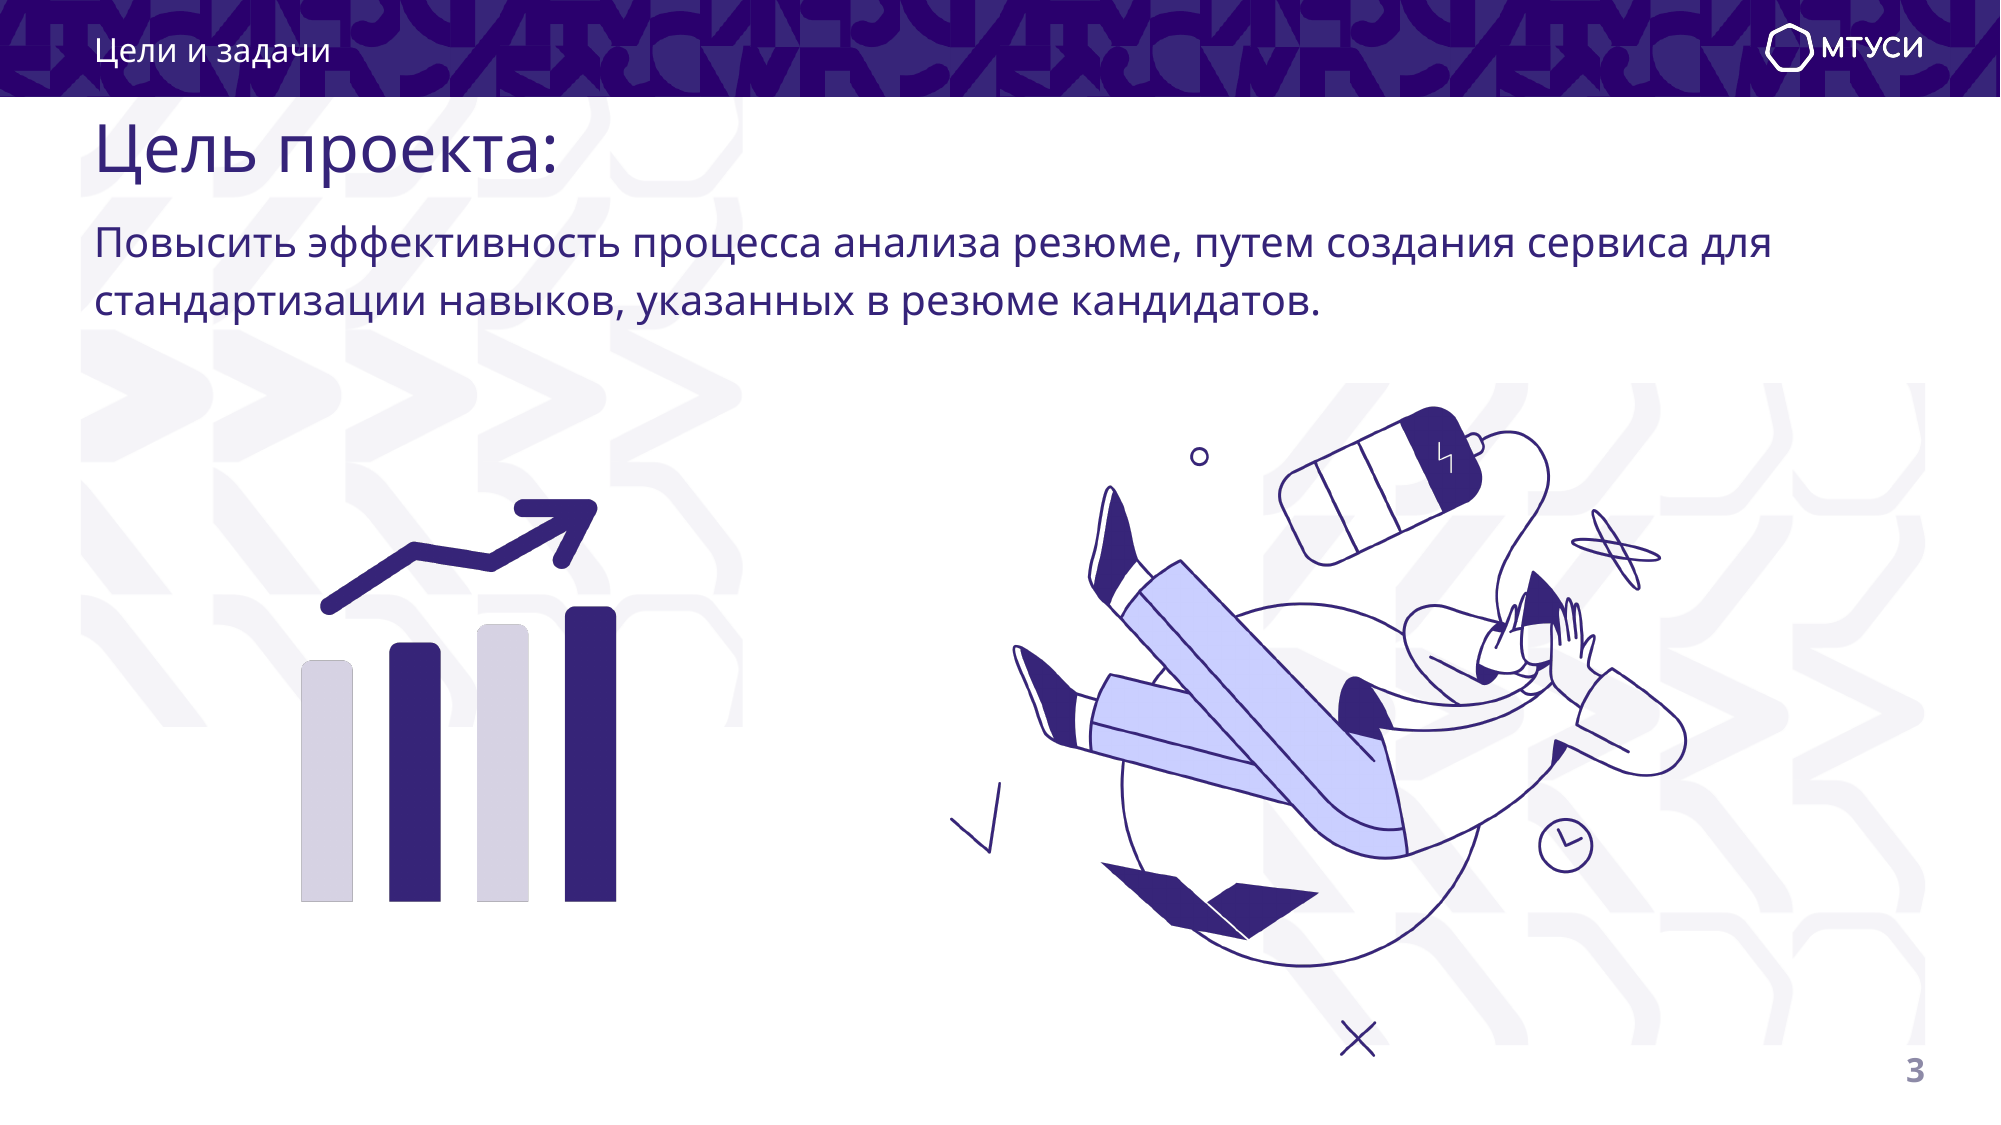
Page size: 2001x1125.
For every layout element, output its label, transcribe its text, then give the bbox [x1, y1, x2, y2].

text_box Повысить эффективность процесса анализа резюме, путем создания сервиса для стандартизации навыков, указанных в резюме кандидатов. [78, 201, 1922, 569]
text_box Цели и задачи [78, 25, 1639, 69]
picture [0, 0, 2000, 1118]
title Цель проекта: [78, 98, 1921, 201]
slide_number ‹#› [1708, 1041, 1941, 1102]
